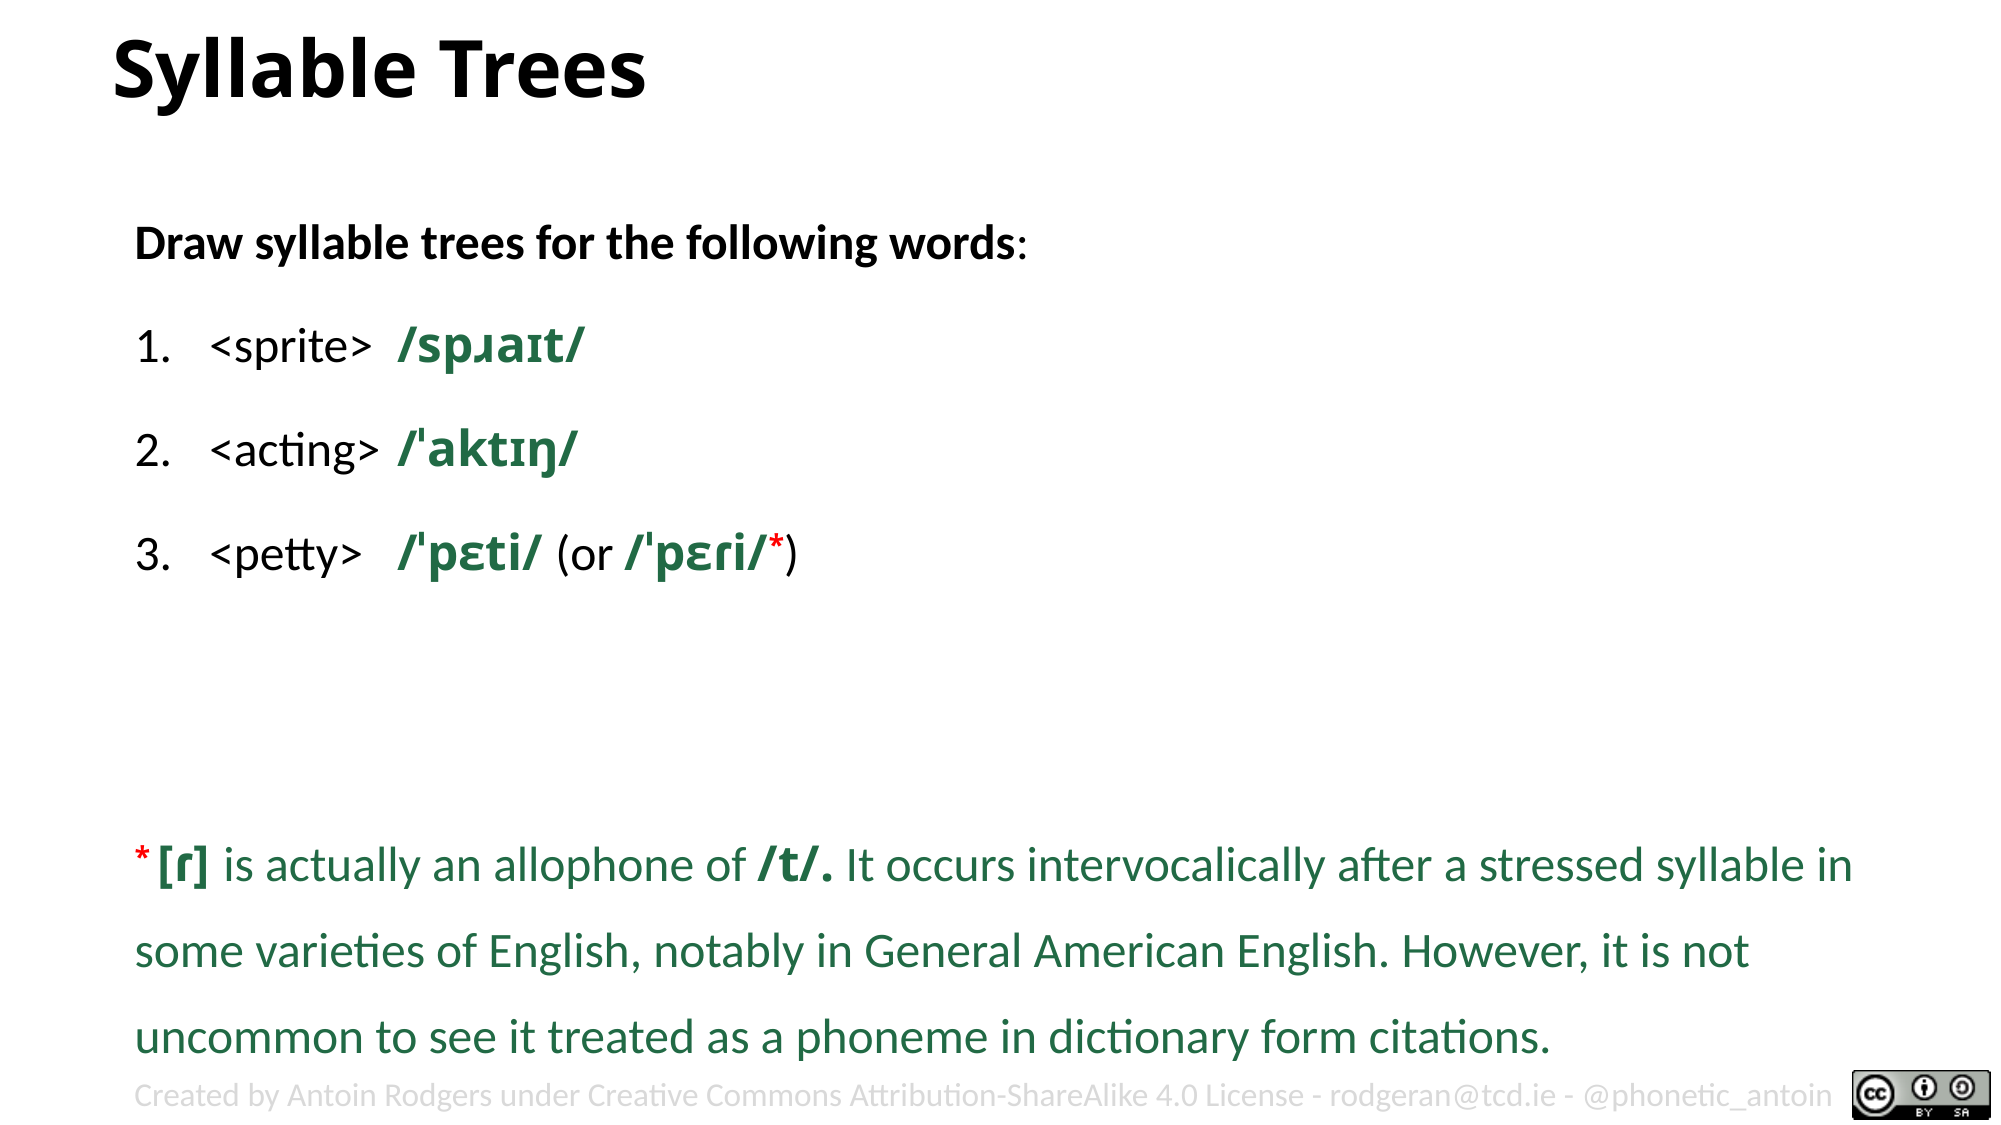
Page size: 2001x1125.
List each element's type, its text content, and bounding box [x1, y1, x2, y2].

text_box Draw syllable trees for the following words: <sprite> /spɹaɪt/ <acting> /ˈaktɪŋ/ <petty> /ˈpɛti/ (or /ˈpɛɾi/*) * [ɾ] is actually an allophone of /t/. It occurs intervocalically after a stressed syllable in some varieties of English, notably in General American English. However, it is not uncommon to see it treated as a phoneme in dictionary form citations. [119, 175, 1944, 1080]
picture [1852, 1070, 1991, 1120]
text_box Created by Antoin Rodgers under Creative Commons Attribution-ShareAlike 4.0 License - rodgeran@tcd.ie - @phonetic_antoin [87, 1073, 1835, 1120]
text_box Syllable Trees [97, 12, 1696, 130]
